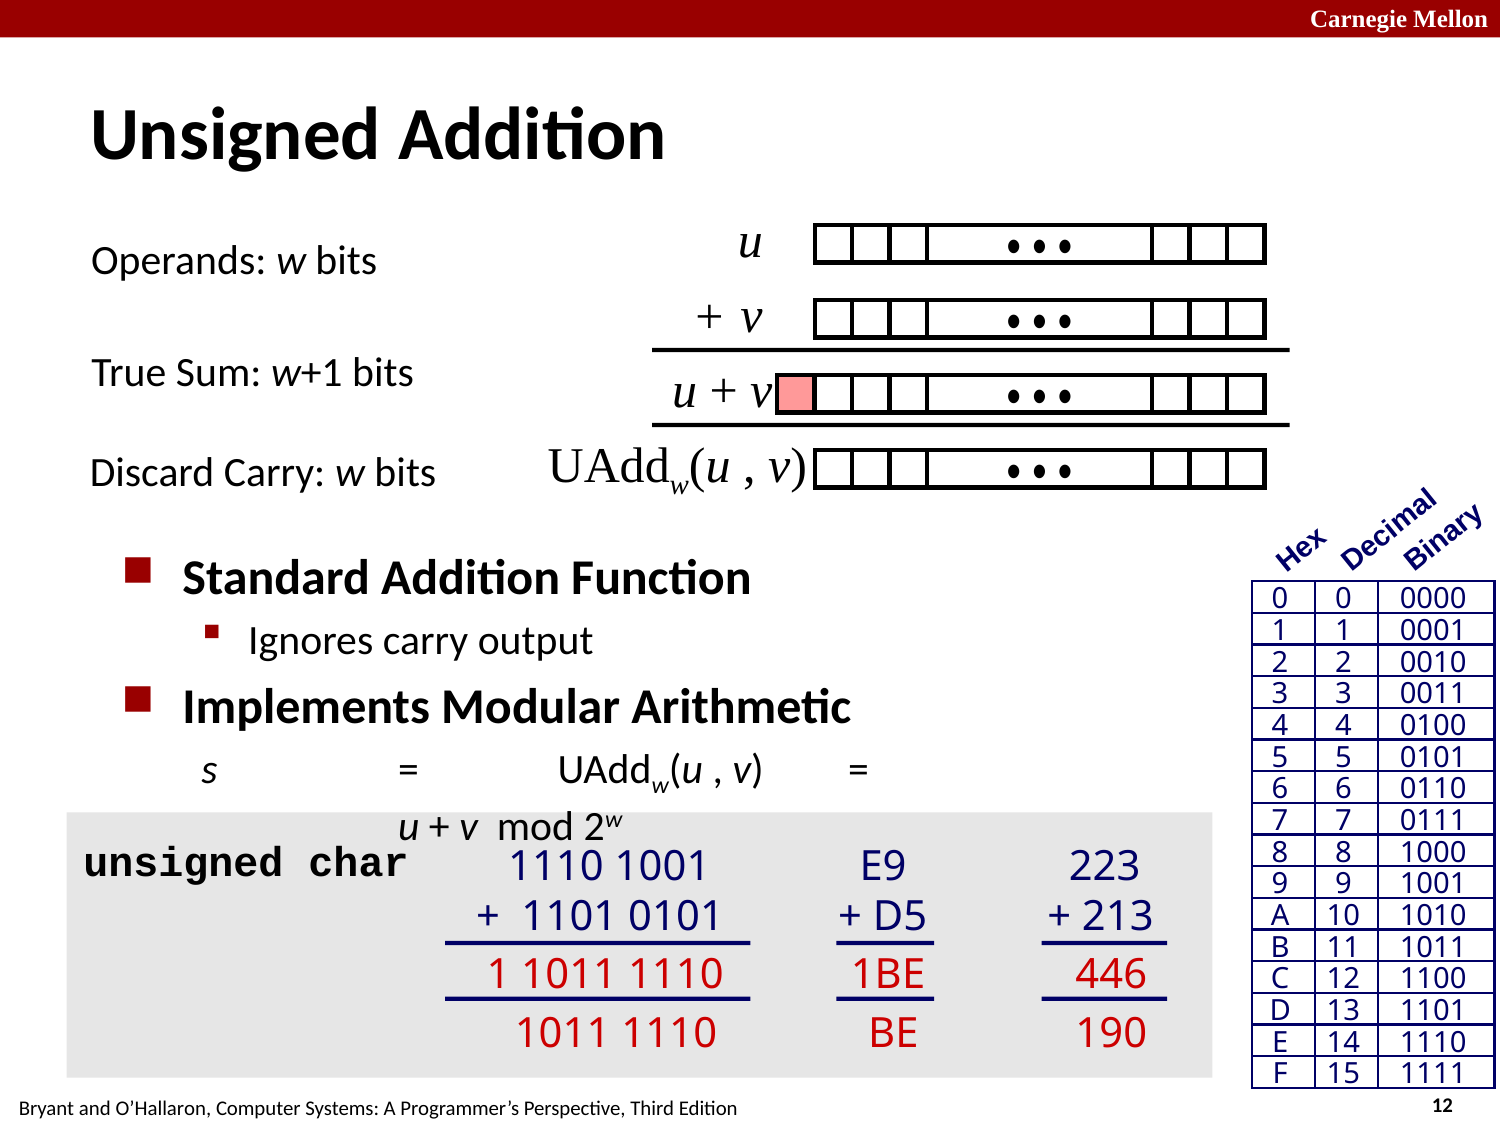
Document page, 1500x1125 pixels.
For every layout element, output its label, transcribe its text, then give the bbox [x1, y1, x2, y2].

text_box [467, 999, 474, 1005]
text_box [776, 374, 1265, 413]
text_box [814, 299, 1265, 338]
text_box 1110 1001 + 1101 0101 [467, 830, 740, 938]
text_box 1 1011 1110 [467, 938, 740, 998]
text_box + [680, 276, 739, 349]
text_box u [723, 199, 778, 275]
text_box v [725, 274, 778, 349]
text_box unsigned char [68, 827, 424, 893]
text_box [66, 812, 1213, 1078]
text_box 190 [1045, 999, 1163, 1065]
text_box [814, 449, 1265, 488]
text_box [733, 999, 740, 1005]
text_box u + v [657, 349, 788, 424]
text_box E9 + D5 [829, 830, 943, 948]
text_box BE [838, 999, 934, 1065]
text_box 446 [1045, 938, 1163, 997]
text_box 1011 1110 [474, 999, 733, 1065]
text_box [814, 224, 1265, 263]
text_box Operands: w bits [76, 224, 393, 290]
text_box 223 + 213 [1038, 830, 1169, 998]
text_box 1BE [831, 938, 941, 1005]
text_box True Sum: w+1 bits [76, 337, 430, 403]
title Unsigned Addition [74, 83, 1123, 176]
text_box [1251, 499, 1500, 1099]
text_box Discard Carry: w bits [75, 437, 475, 503]
text_box UAddw(u , v) [532, 424, 822, 508]
list Standard Addition Function Ignores carry output Implements Modular Arithmetic s = UAddw(u , v) = u + v mod 2w [111, 537, 957, 808]
